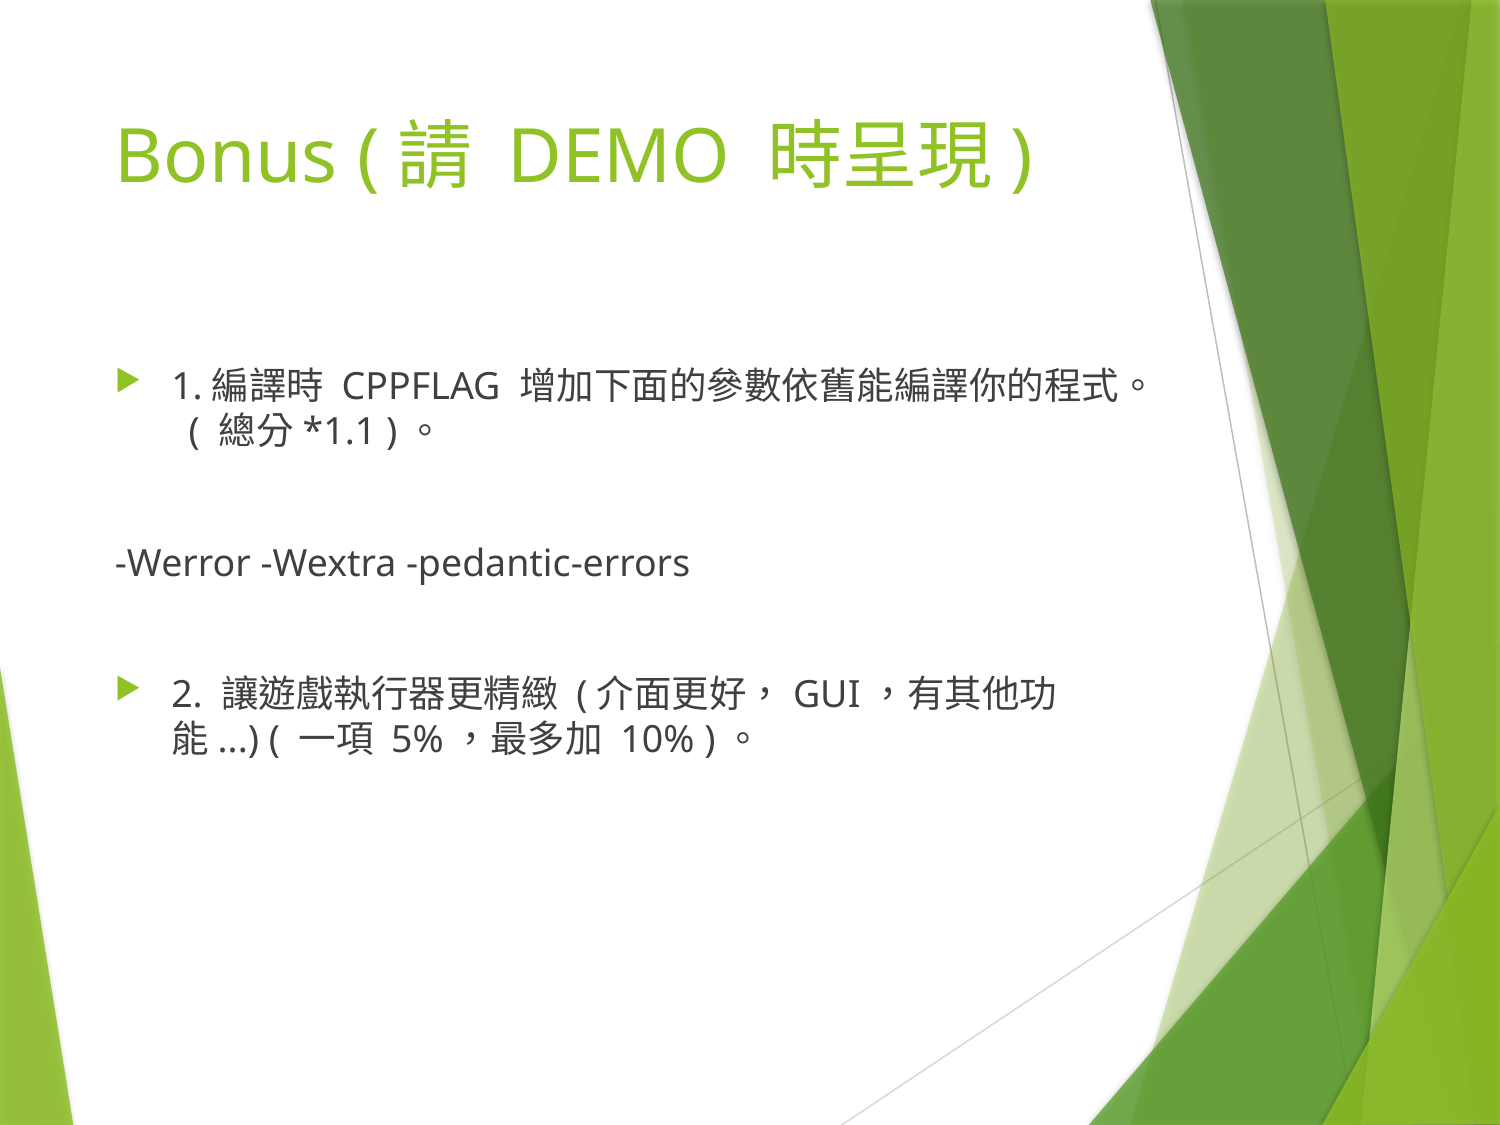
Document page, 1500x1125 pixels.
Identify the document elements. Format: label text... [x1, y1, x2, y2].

list 1.編譯時 CPPFLAG 增加下面的參數依舊能編譯你的程式。 ( 總分*1.1 )。 -Werror -Wextra -pedantic-errors 2. 讓遊戲執行器更精緻 (介面更好，GUI，有其他功能...) ( 一項 5%，最多加 10% )。 [99, 354, 1142, 992]
title Bonus (請 DEMO 時呈現) [99, 99, 1142, 317]
